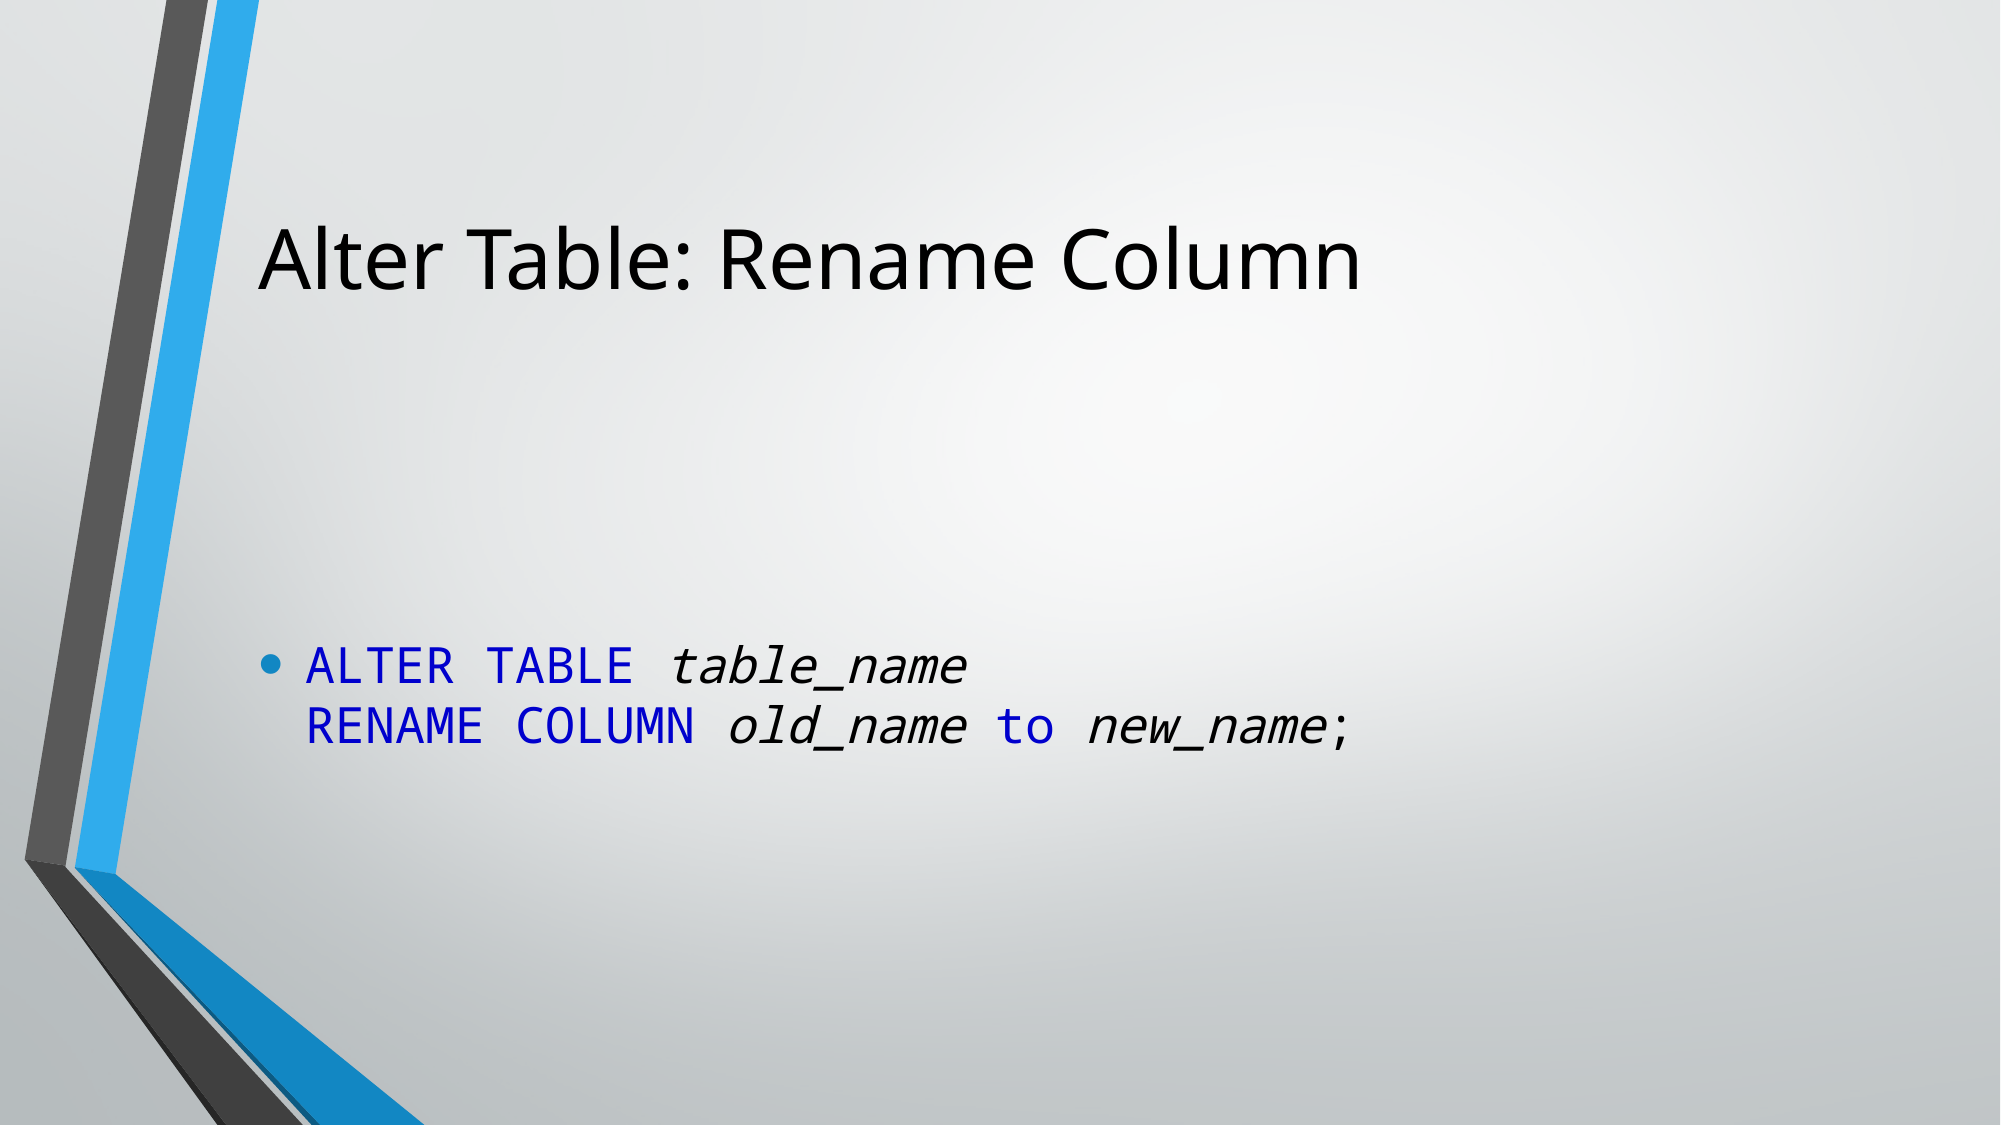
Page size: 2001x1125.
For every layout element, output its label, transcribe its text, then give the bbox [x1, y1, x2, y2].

title Alter Table: Rename Column [243, 112, 1887, 400]
list ALTER TABLE table_name RENAME COLUMN old_name to new_name; [243, 437, 2000, 950]
